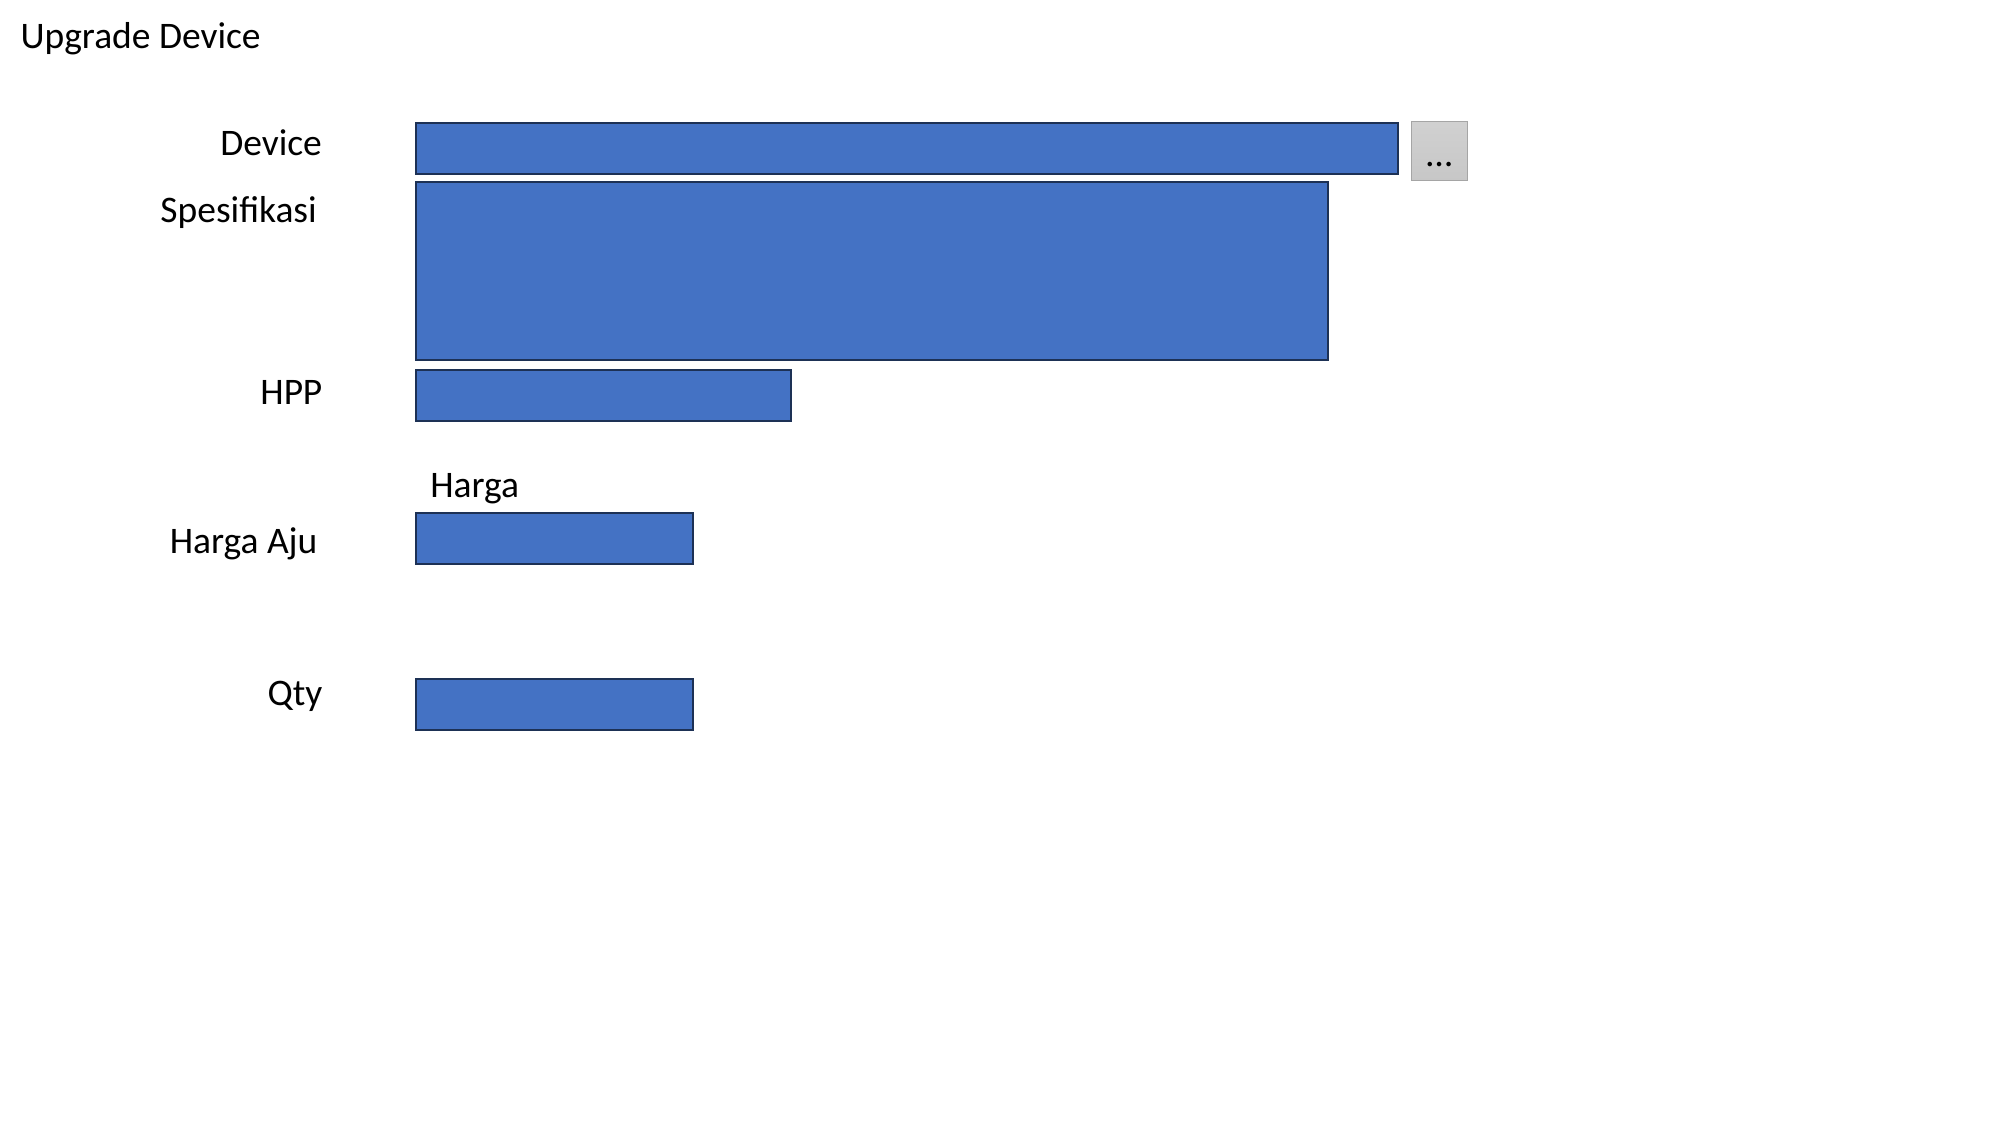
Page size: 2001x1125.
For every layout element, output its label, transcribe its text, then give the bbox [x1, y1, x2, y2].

text_box Spesifikasi [145, 177, 332, 238]
text_box [415, 122, 1399, 175]
text_box Upgrade Device [5, 3, 276, 64]
text_box [415, 678, 694, 731]
text_box … [1411, 121, 1468, 181]
text_box [415, 181, 1329, 361]
text_box [415, 512, 694, 565]
text_box Harga Aju [154, 508, 333, 569]
text_box Harga [415, 452, 693, 513]
text_box Qty [252, 660, 338, 721]
text_box Device [205, 110, 337, 171]
text_box [415, 369, 792, 422]
text_box HPP [245, 360, 337, 420]
